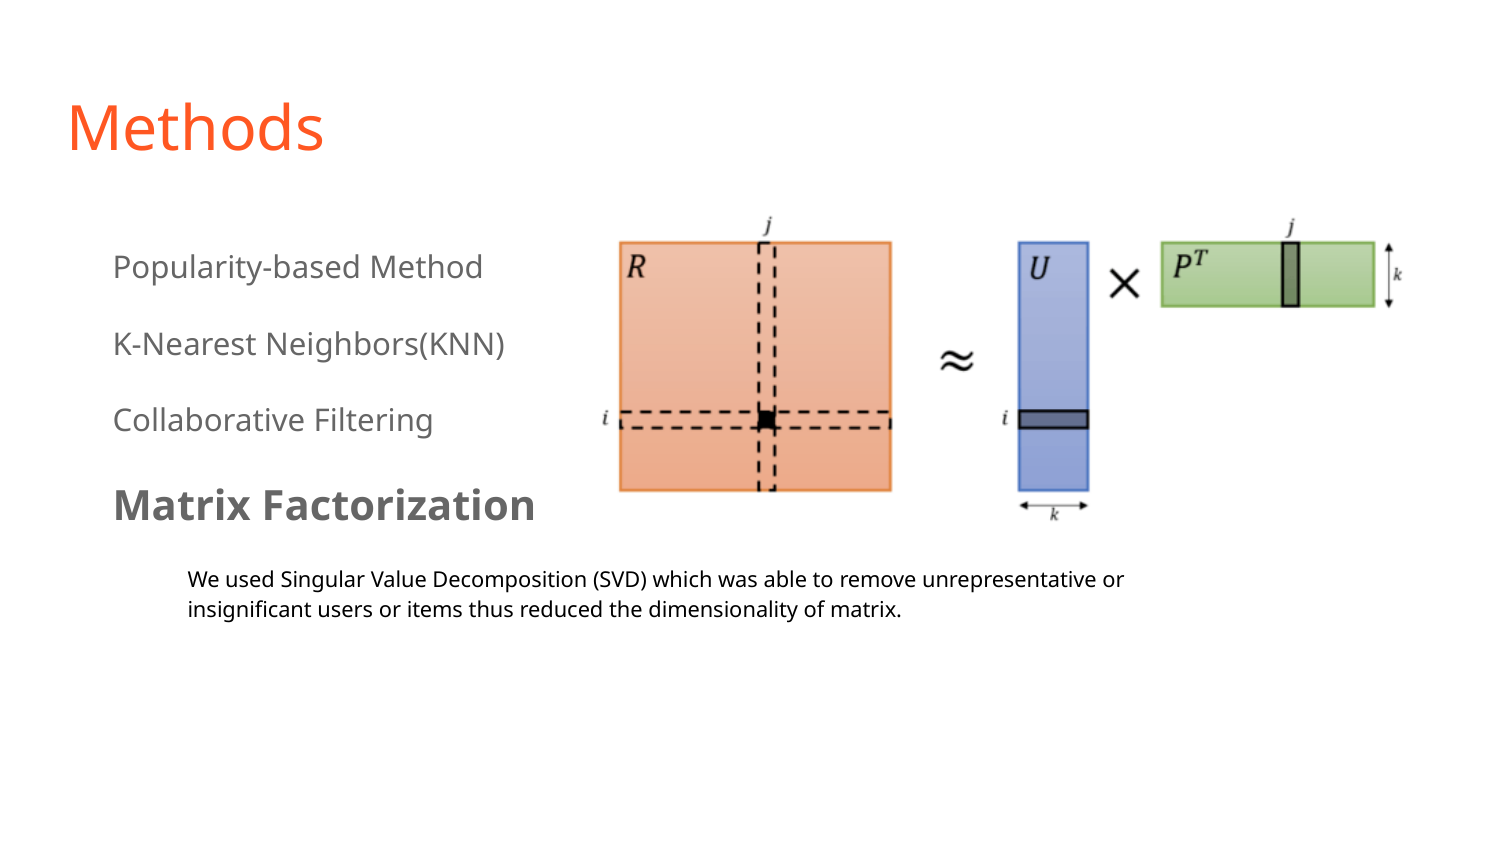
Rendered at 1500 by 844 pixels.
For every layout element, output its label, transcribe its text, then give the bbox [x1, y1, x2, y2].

title Methods [51, 72, 1449, 167]
picture [592, 201, 1414, 542]
list Popularity-based Method K-Nearest Neighbors(KNN) Collaborative Filtering Matrix Factorization We used Singular Value Decomposition (SVD) which was able to remove unrepresentative or insignificant users or items thus reduced the dimensionality of matrix. [97, 227, 1236, 724]
